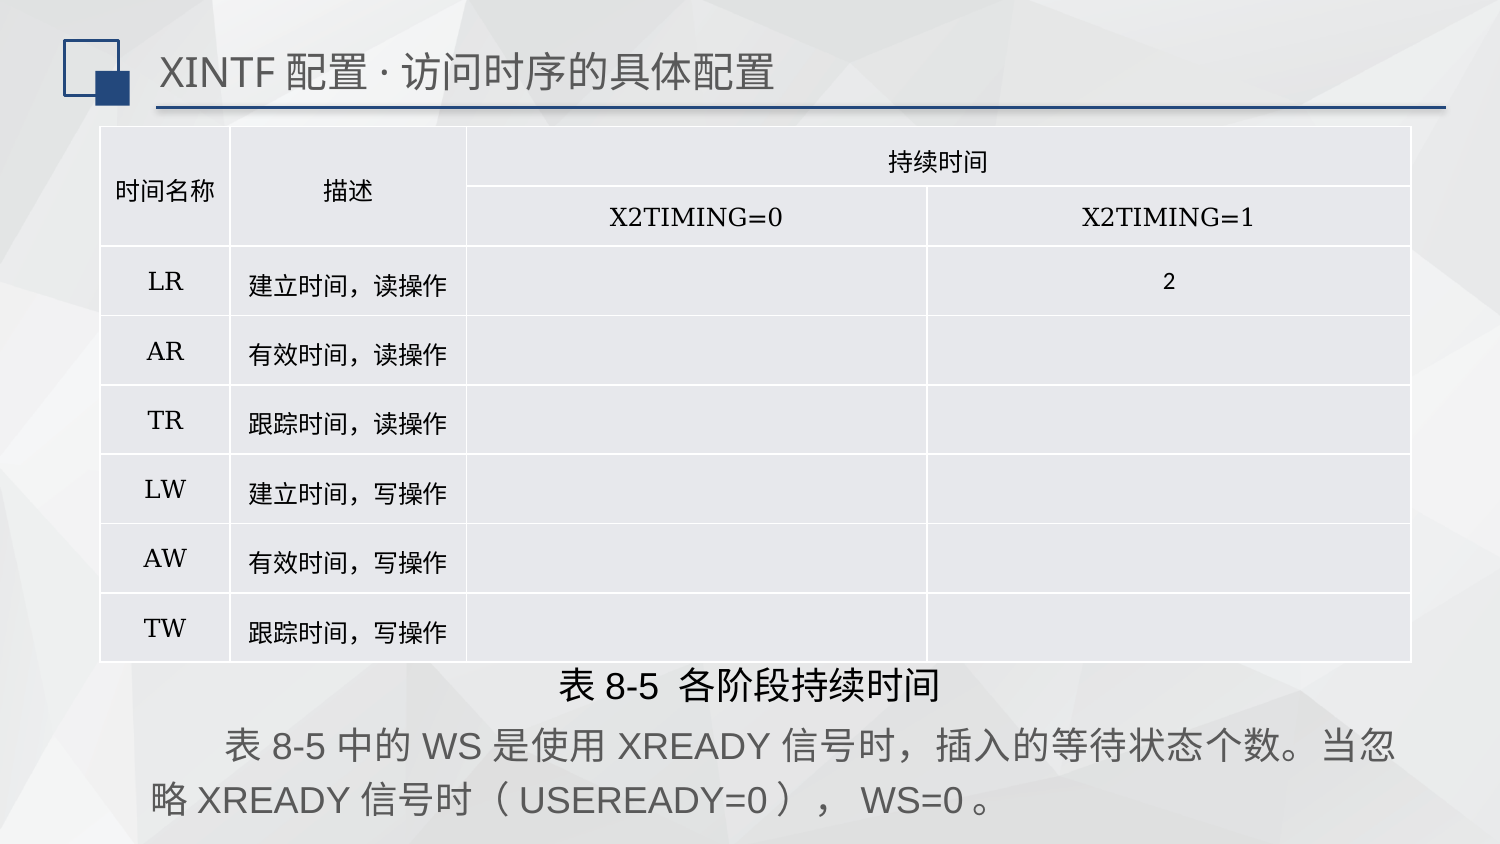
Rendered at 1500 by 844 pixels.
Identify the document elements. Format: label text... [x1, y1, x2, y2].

title XINTF配置·访问时序的具体配置 [148, 43, 1117, 99]
text_box 表8-5中的WS是使用XREADY信号时，插入的等待状态个数。当忽略XREADY信号时（USEREADY=0），WS=0。 [135, 705, 1412, 828]
text_box 表8-5 各阶段持续时间 [543, 646, 956, 705]
picture [0, 0, 1500, 844]
